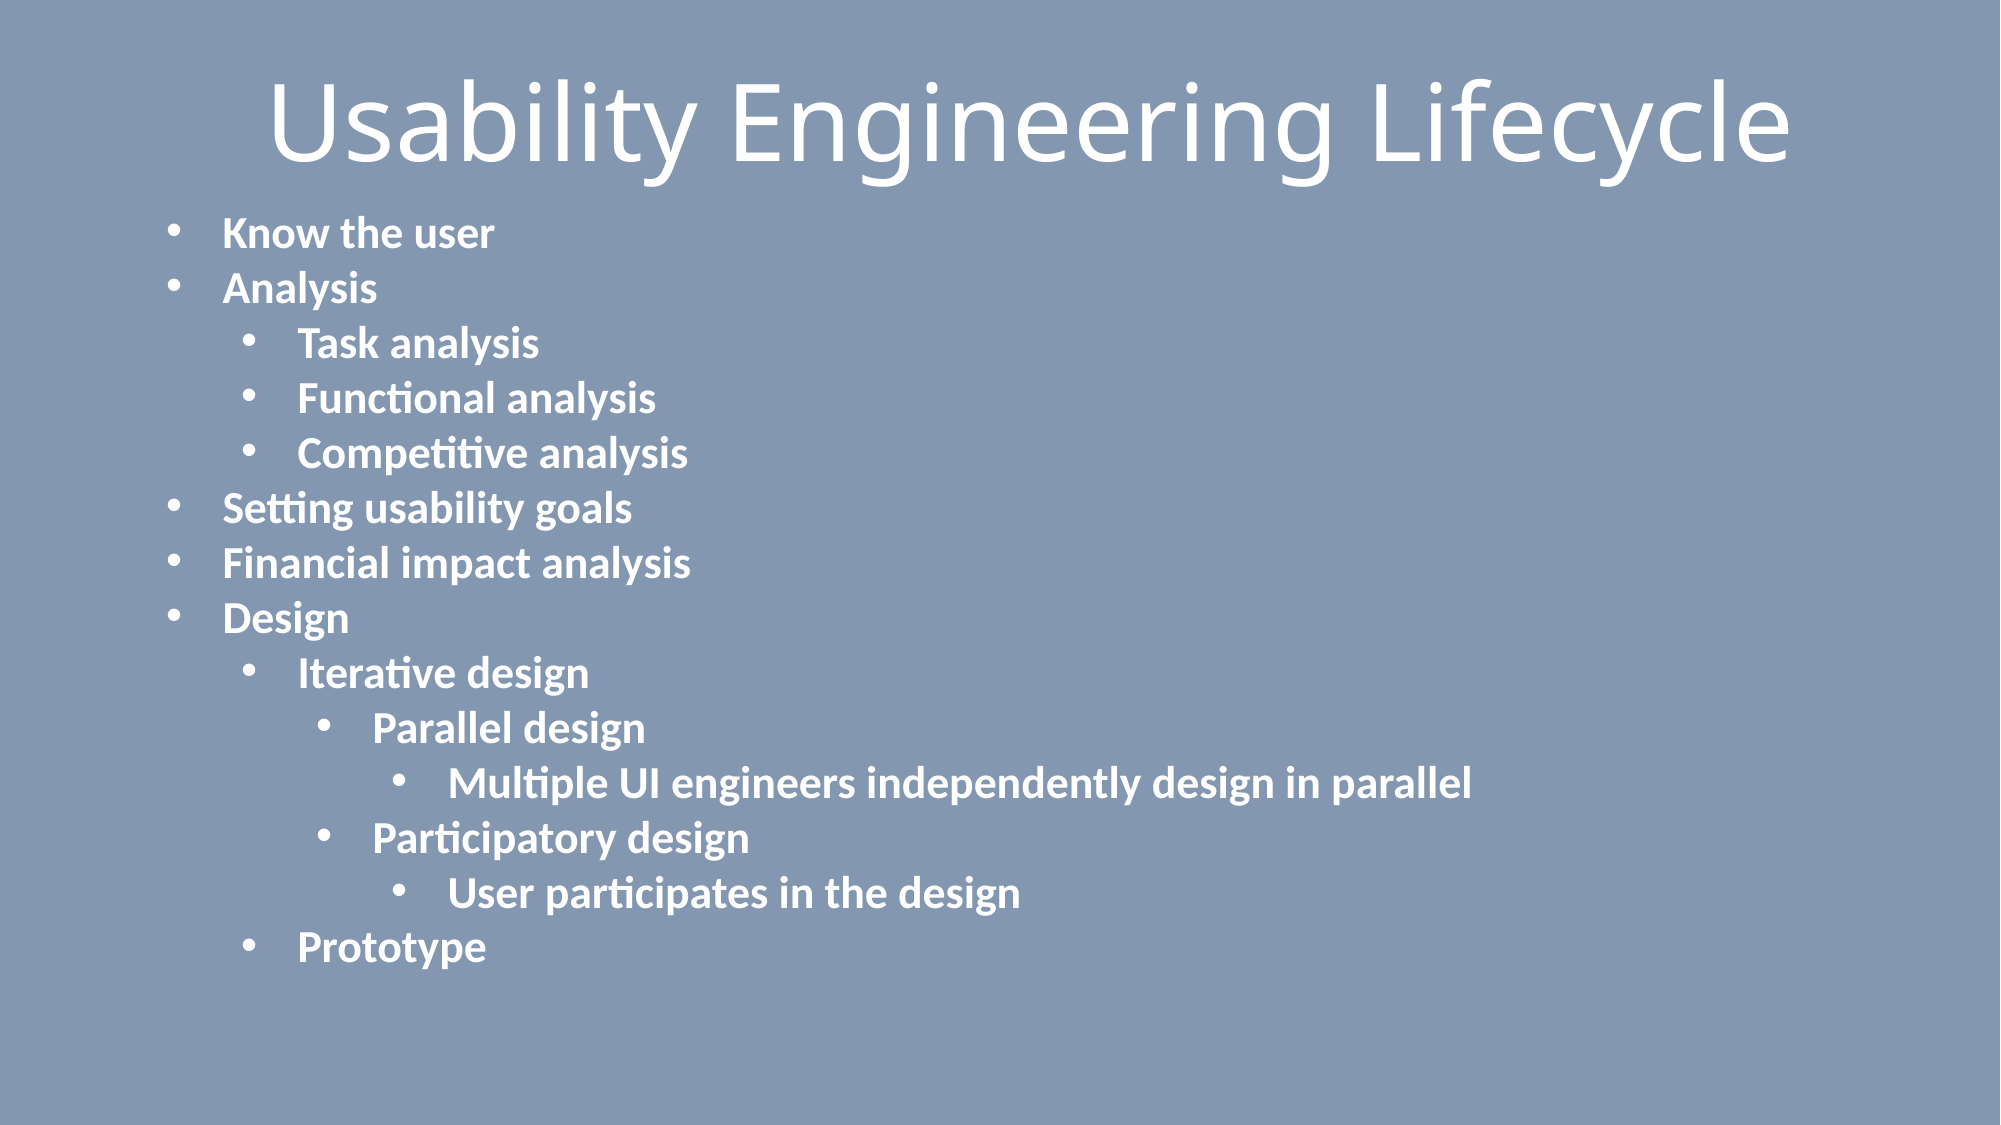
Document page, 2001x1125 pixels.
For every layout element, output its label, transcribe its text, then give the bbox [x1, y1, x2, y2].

title Usability Engineering Lifecycle [167, 17, 1893, 195]
text_box Know the user Analysis Task analysis Functional analysis Competitive analysis Setting usability goals Financial impact analysis Design Iterative design Parallel design Multiple UI engineers independently design in parallel Participatory design User participates in the design Prototype [151, 195, 1893, 1035]
